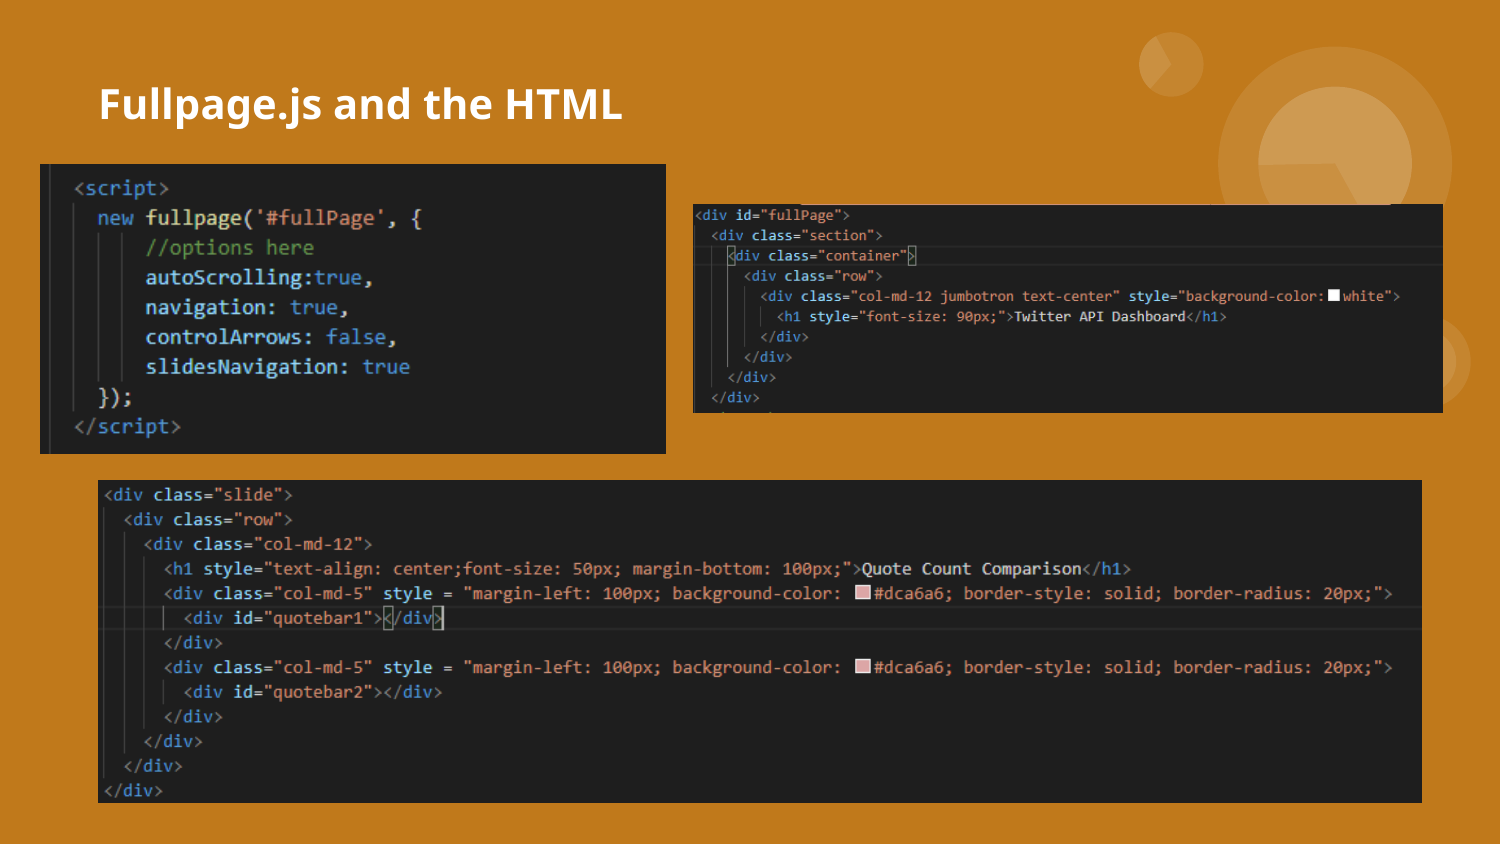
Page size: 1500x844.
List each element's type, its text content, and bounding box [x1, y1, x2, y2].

picture [692, 204, 1443, 414]
picture [98, 479, 1422, 803]
title Fullpage.js and the HTML [83, 21, 687, 186]
picture [40, 164, 666, 454]
